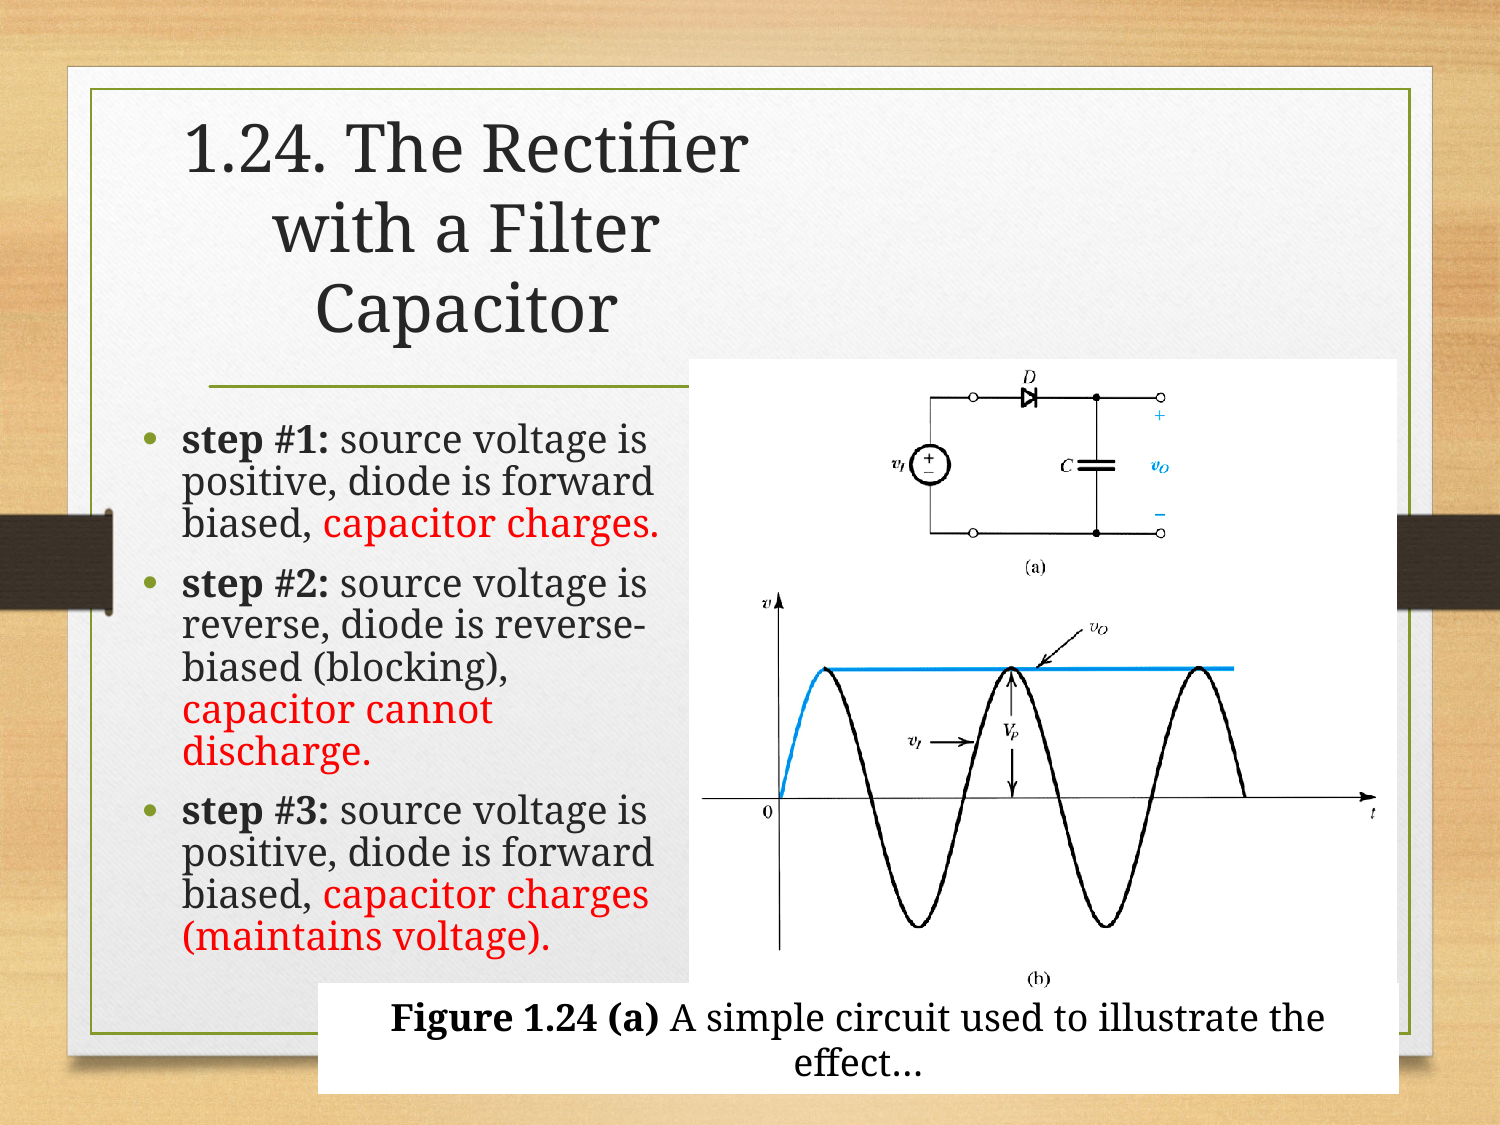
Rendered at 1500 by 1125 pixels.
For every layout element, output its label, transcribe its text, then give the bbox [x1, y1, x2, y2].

text_box Figure 1.24 (a) A simple circuit used to illustrate the effect… [321, 986, 1396, 1092]
title 1.24. The Rectifier with a Filter Capacitor [123, 119, 811, 333]
list step #1: source voltage is positive, diode is forward biased, capacitor charges. step #2: source voltage is reverse, diode is reverse-biased (blocking), capacitor cannot discharge. step #3: source voltage is positive, diode is forward biased, capacitor charges (maintains voltage). [127, 412, 675, 978]
picture [0, 0, 1500, 1125]
